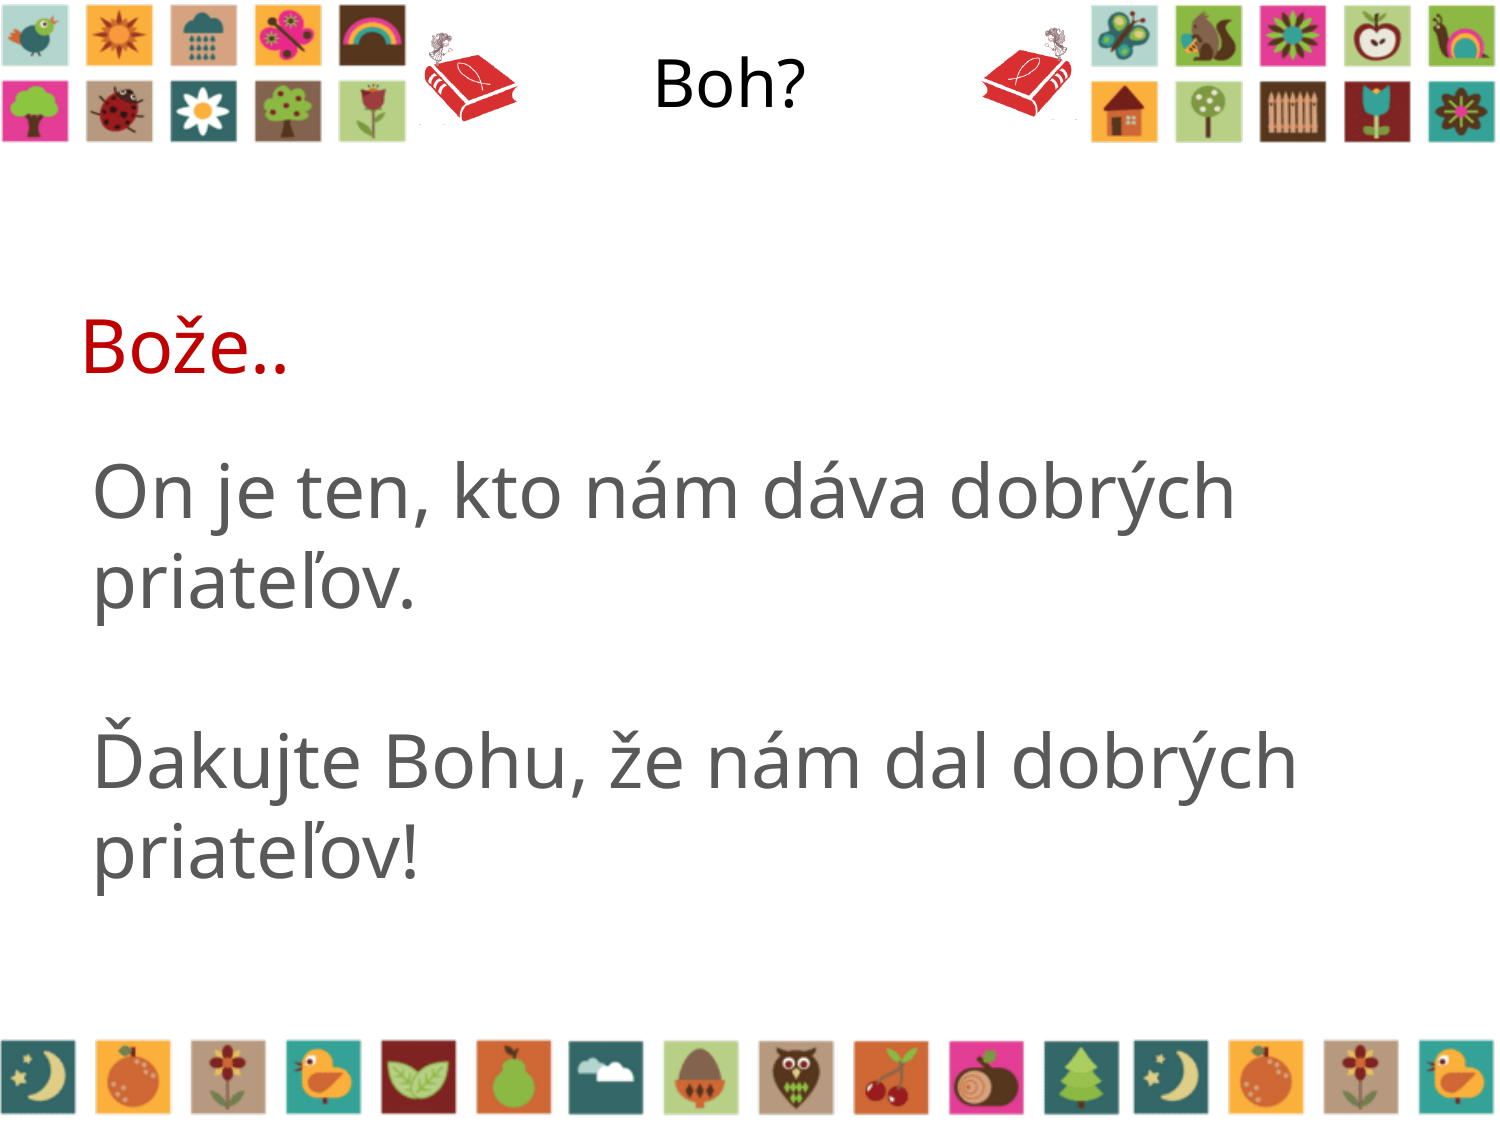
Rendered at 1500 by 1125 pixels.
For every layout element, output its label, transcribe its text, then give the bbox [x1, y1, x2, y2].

text_box Boh? [552, 33, 1071, 129]
picture [0, 3, 550, 150]
picture [950, 3, 1500, 150]
text_box On je ten, kto nám dáva dobrých priateľov. Ďakujte Bohu, že nám dal dobrých priateľov! [76, 436, 1424, 902]
text_box Bože.. [64, 290, 1412, 396]
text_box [0, 1028, 1500, 1118]
